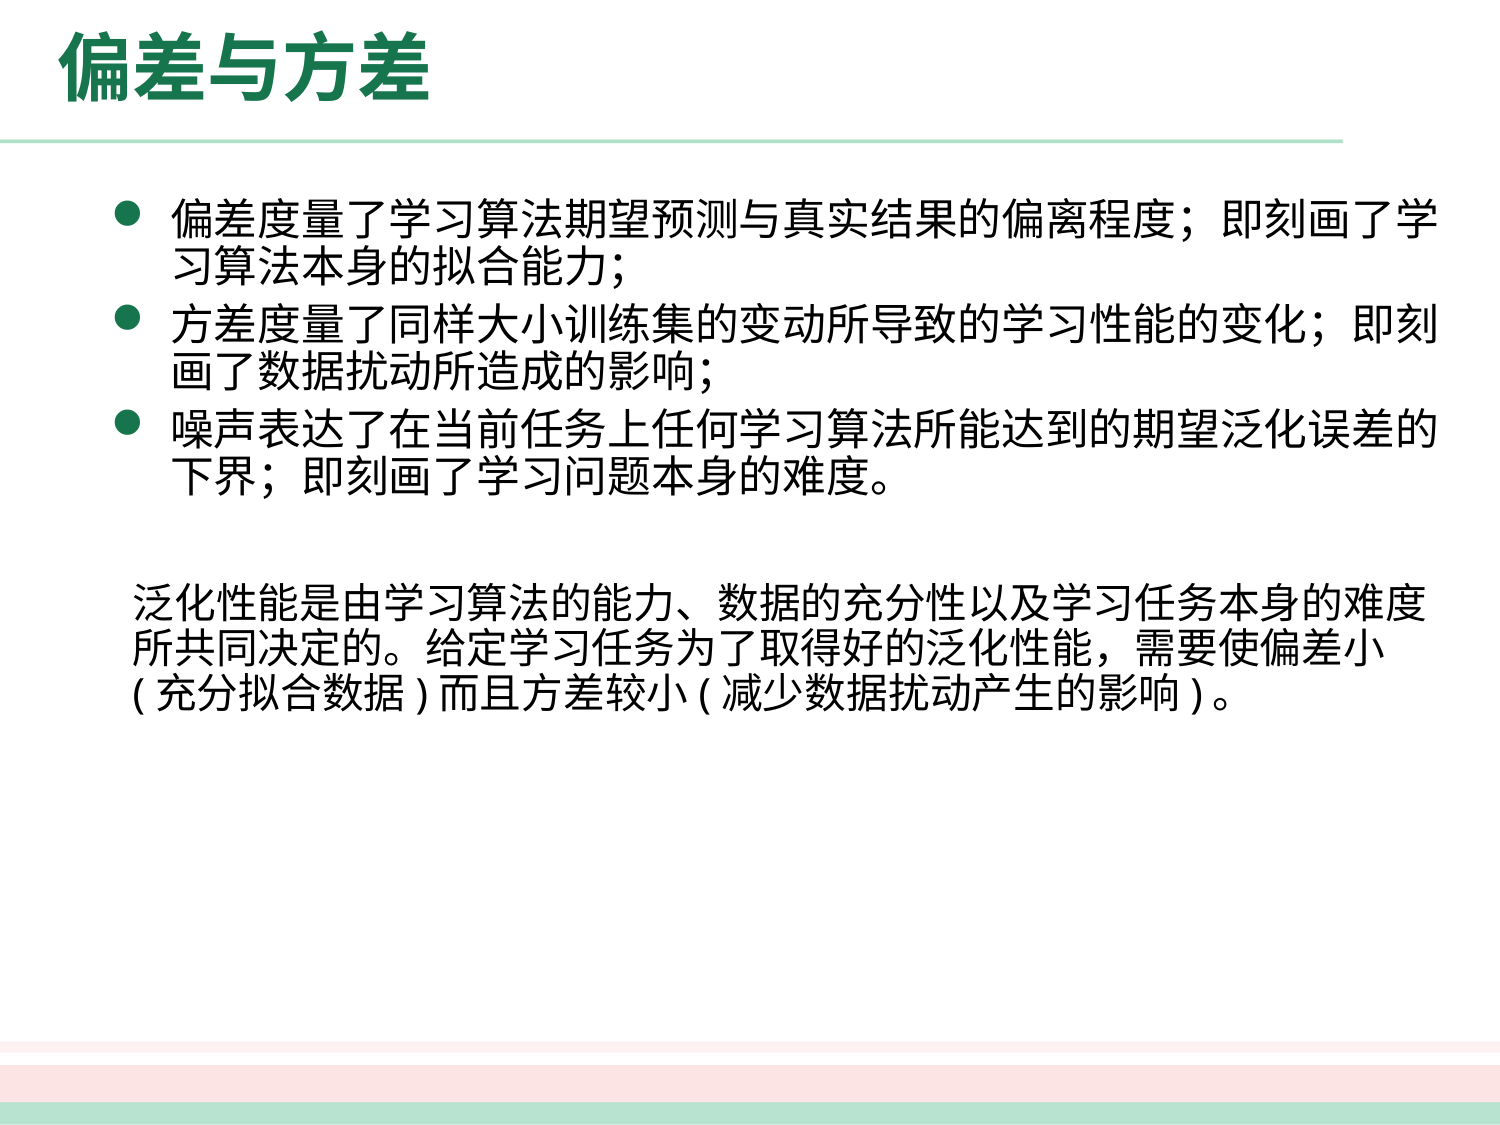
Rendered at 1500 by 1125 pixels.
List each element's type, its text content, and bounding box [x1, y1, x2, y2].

picture [0, 0, 1500, 1125]
title 偏差与方差 [42, 7, 1337, 135]
list 偏差度量了学习算法期望预测与真实结果的偏离程度；即刻画了学习算法本身的拟合能力； 方差度量了同样大小训练集的变动所导致的学习性能的变化；即刻画了数据扰动所造成的影响； 噪声表达了在当前任务上任何学习算法所能达到的期望泛化误差的下界；即刻画了学习问题本身的难度。 泛化性能是由学习算法的能力、数据的充分性以及学习任务本身的难度所共同决定的。给定学习任务为了取得好的泛化性能，需要使偏差小(充分拟合数据)而且方差较小(减少数据扰动产生的影响)。 [42, 190, 1457, 917]
